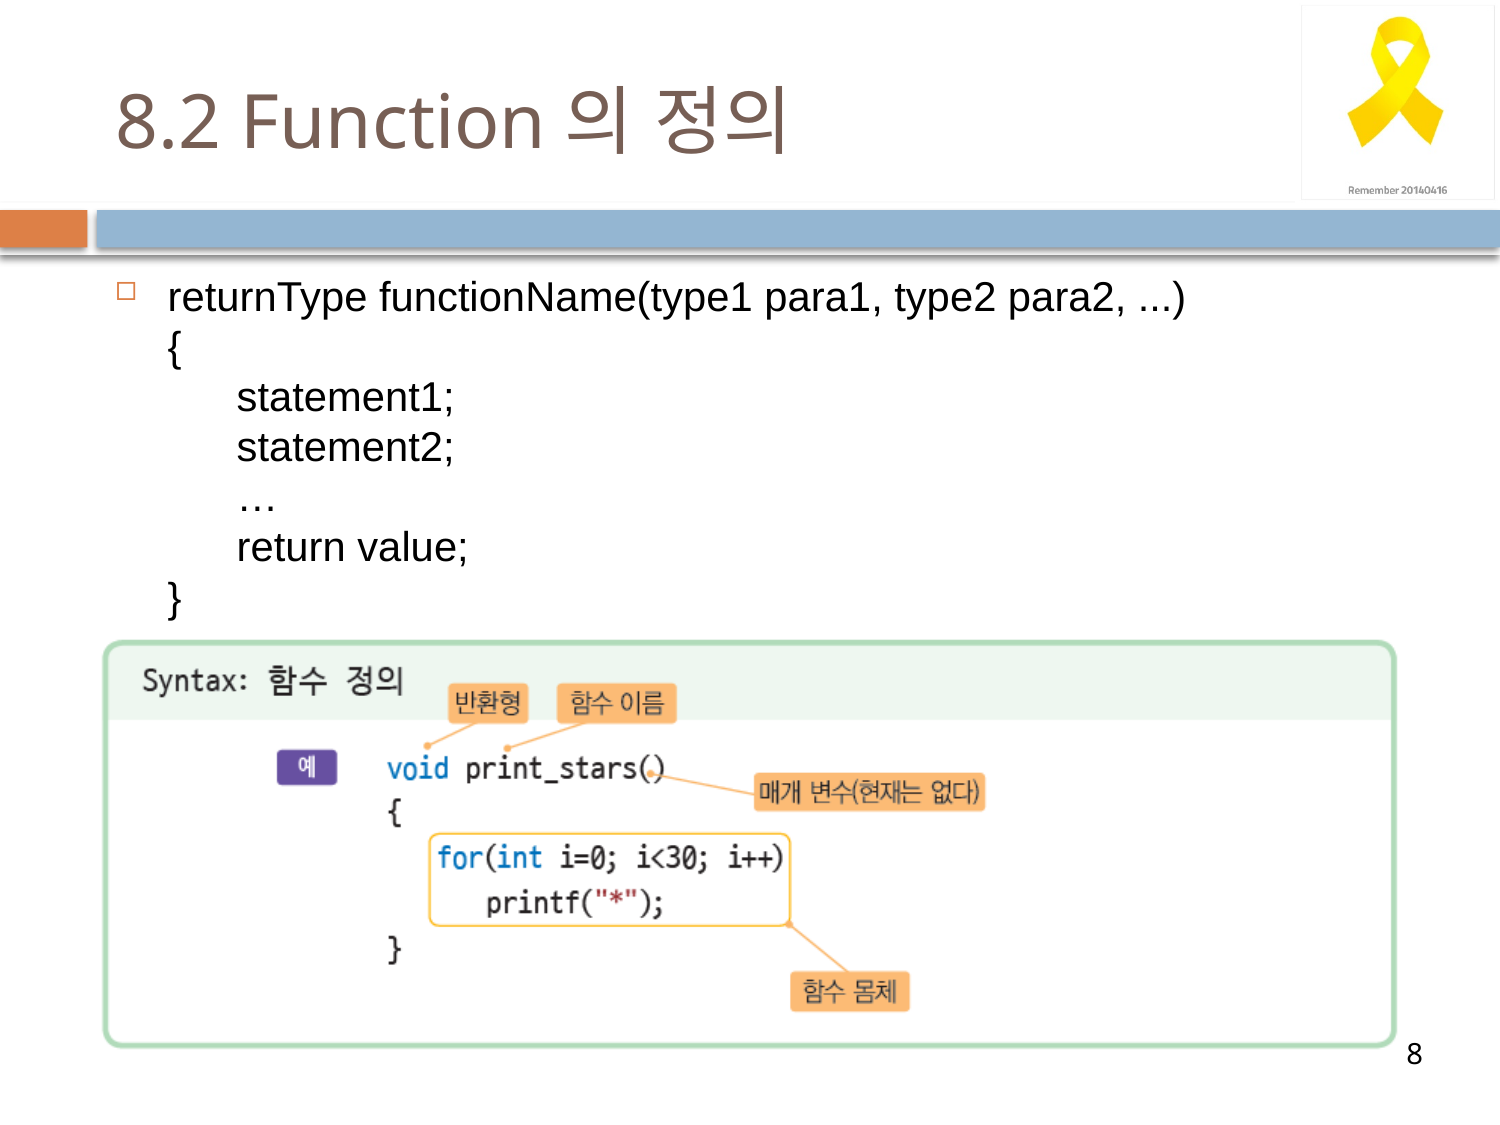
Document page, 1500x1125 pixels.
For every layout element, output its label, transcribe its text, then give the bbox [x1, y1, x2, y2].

picture [1295, 0, 1500, 205]
slide_number 8 [1021, 1024, 1438, 1085]
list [81, 628, 1420, 1067]
title 8.2 Function의 정의 [100, 37, 1438, 200]
text_box returnType functionName(type1 para1, type2 para2, ...) { statement1; statement2; … return value; } [100, 262, 1438, 1000]
